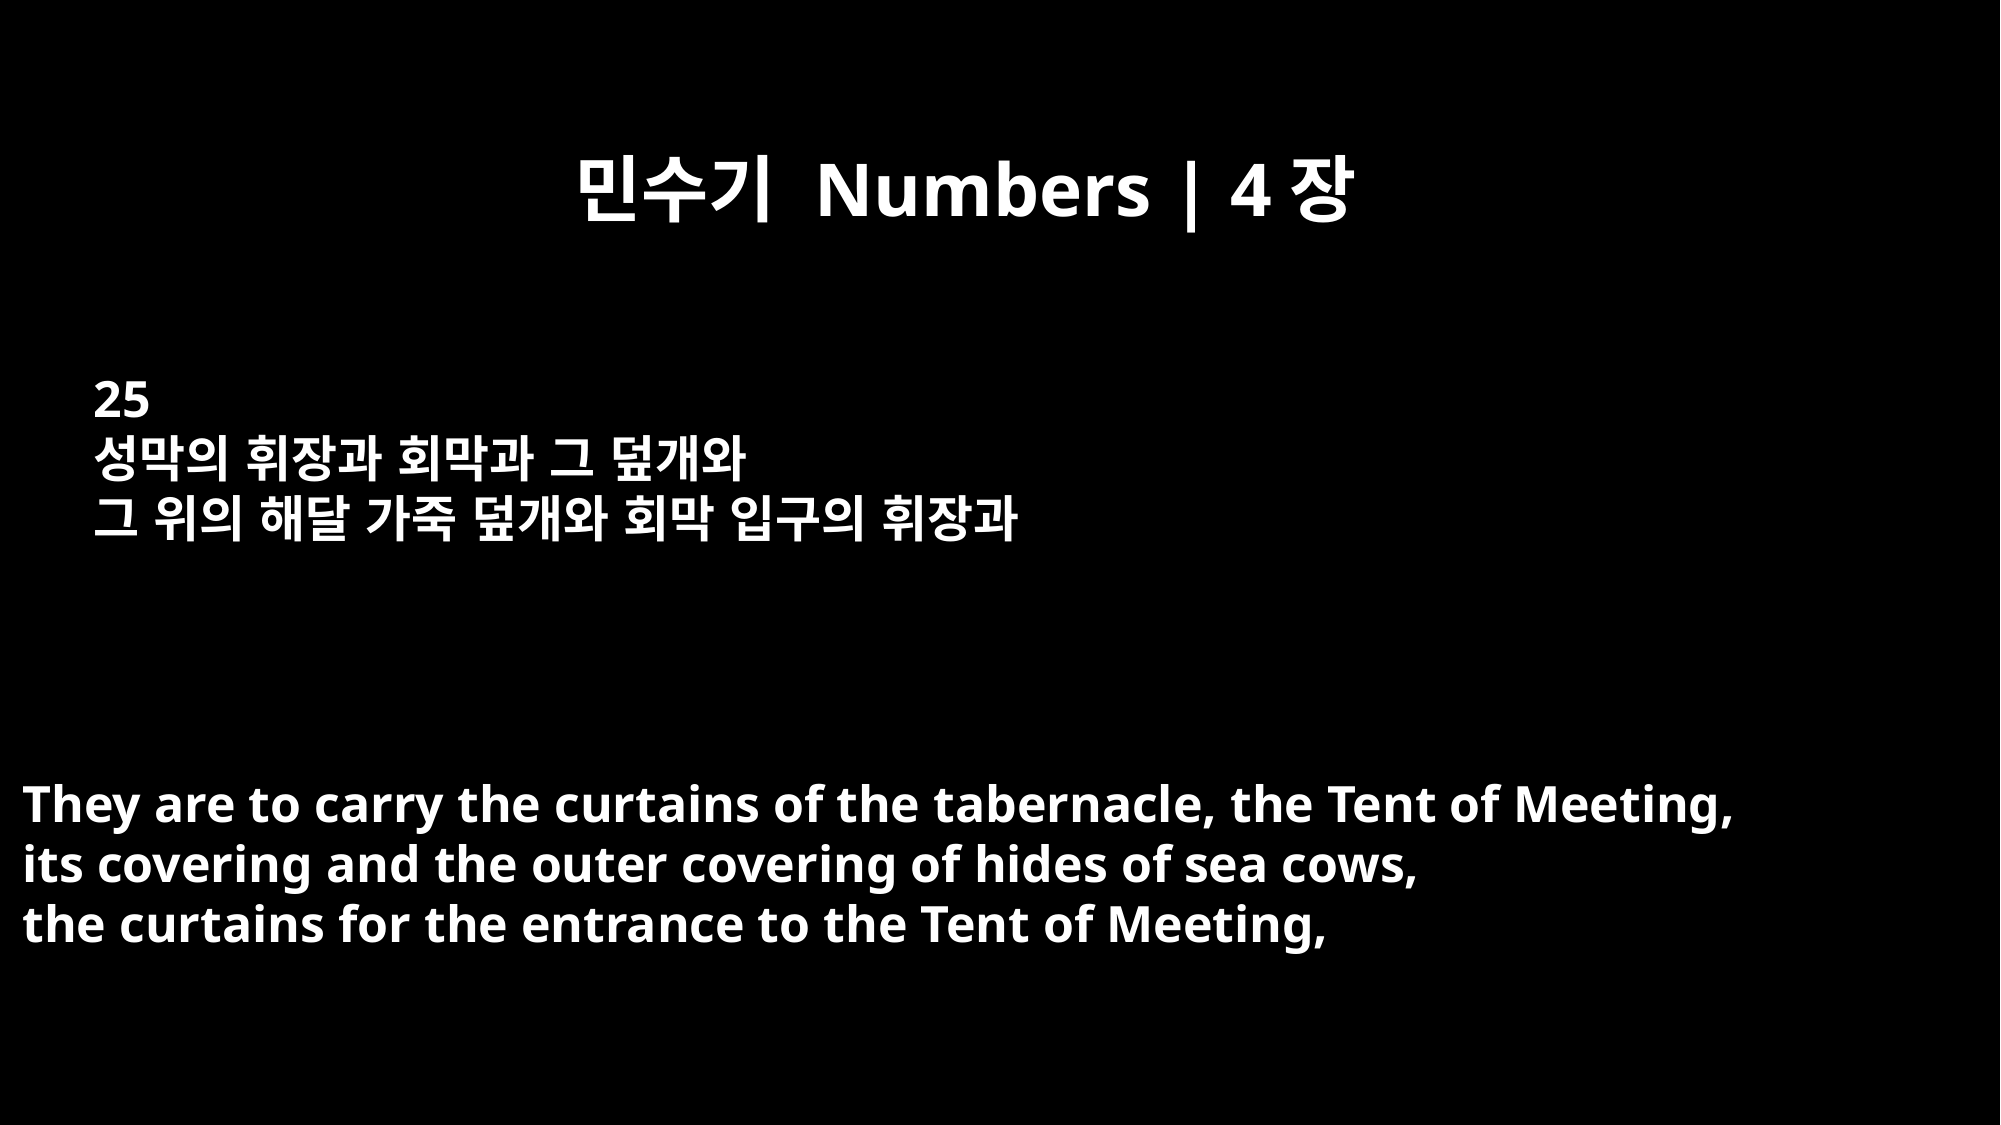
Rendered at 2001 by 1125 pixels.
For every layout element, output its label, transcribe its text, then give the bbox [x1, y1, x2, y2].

text_box 25 성막의 휘장과 회막과 그 덮개와 그 위의 해달 가죽 덮개와 회막 입구의 휘장과 [78, 359, 1035, 555]
text_box 민수기 Numbers | 4장 [559, 136, 1373, 239]
text_box They are to carry the curtains of the tabernacle, the Tent of Meeting, its covering and the outer covering of hides of sea cows, the curtains for the entrance to the Tent of Meeting, [7, 764, 1750, 960]
